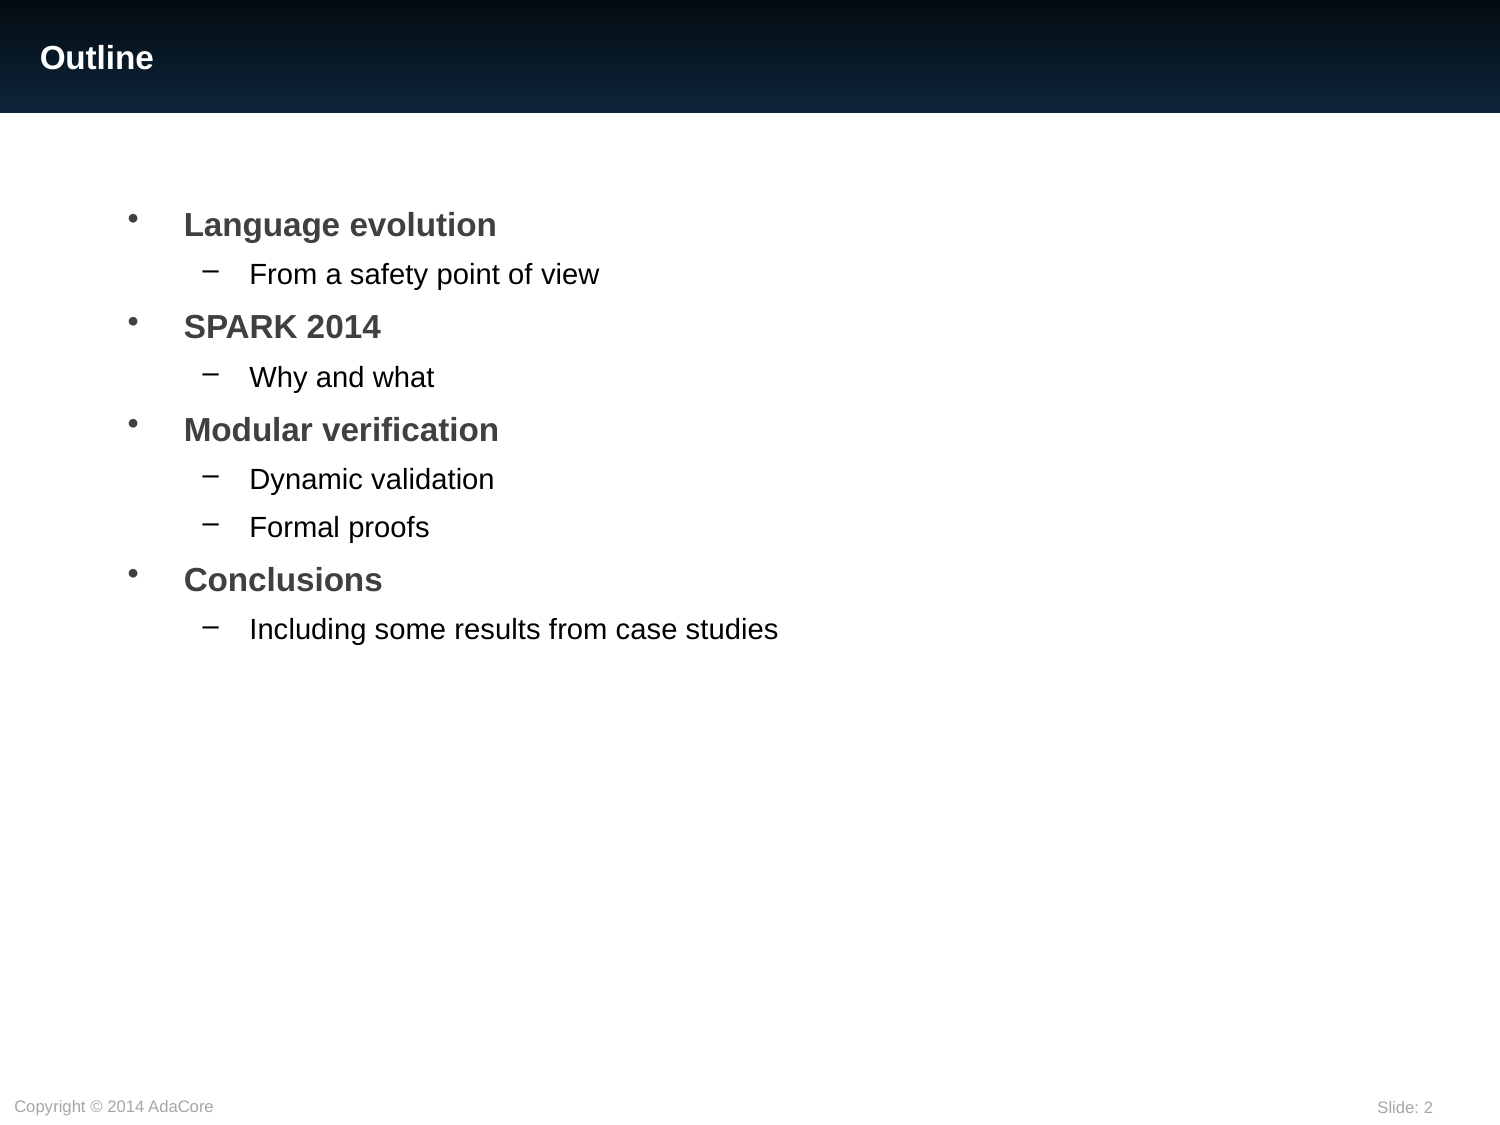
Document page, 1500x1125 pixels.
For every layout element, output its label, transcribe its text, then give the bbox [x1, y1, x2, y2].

list Language evolution From a safety point of view SPARK 2014 Why and what Modular verification Dynamic validation Formal proofs Conclusions Including some results from case studies [112, 187, 1400, 1063]
title Outline [24, 12, 1338, 100]
